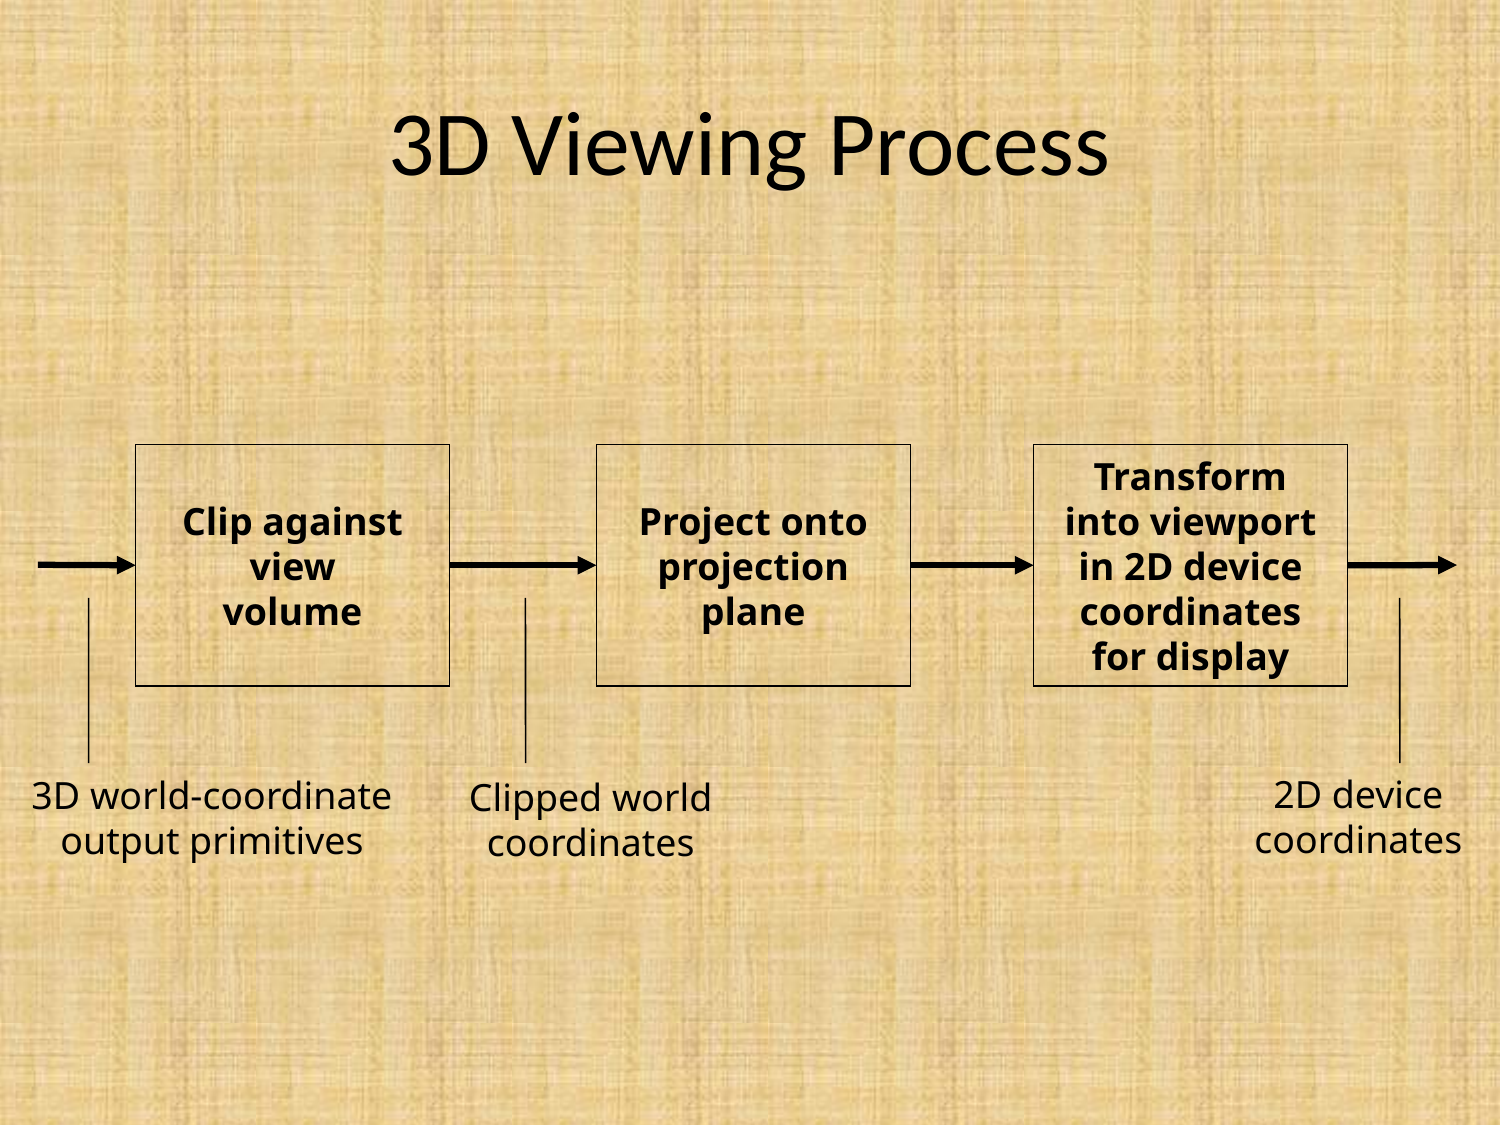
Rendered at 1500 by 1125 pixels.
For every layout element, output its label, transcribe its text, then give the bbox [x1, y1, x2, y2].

picture [0, 0, 1500, 1125]
title 3D Viewing Process [74, 44, 1426, 233]
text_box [4, 443, 1483, 873]
